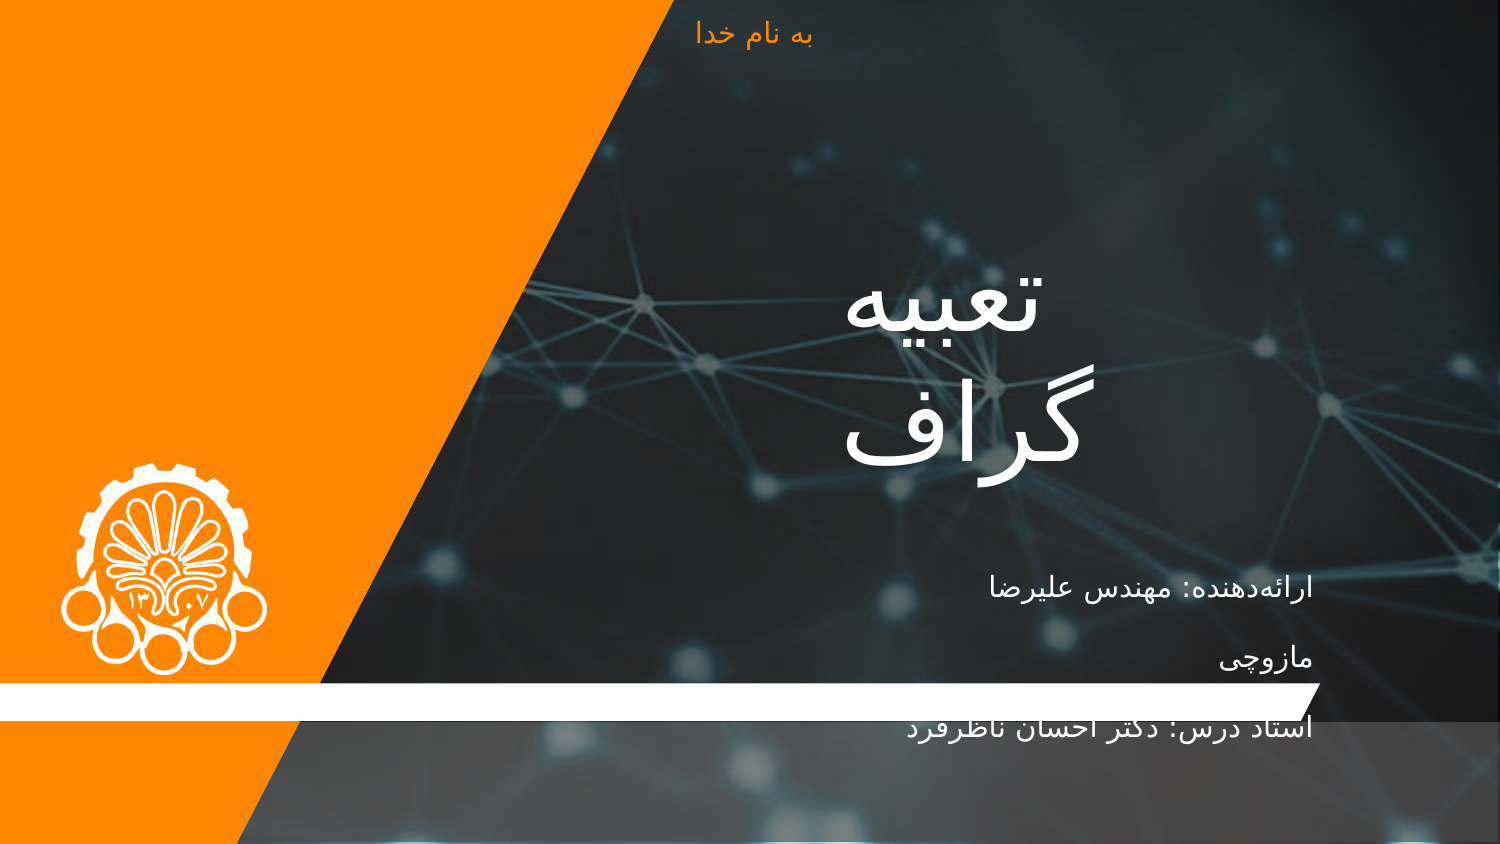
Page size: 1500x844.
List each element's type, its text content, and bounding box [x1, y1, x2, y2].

title تعبیه گراف [825, 298, 1329, 499]
picture [61, 463, 268, 675]
text_box به نام خدا [680, 7, 861, 57]
text_box ارائه‌دهنده: مهندس علیرضا مازوچی استاد درس: دکتر احسان ناظرفرد [871, 526, 1329, 751]
list Black Is the color of ebony and of outer space. It has been the symbolic color of elegance, solemnity and authority. [237, 722, 1500, 844]
